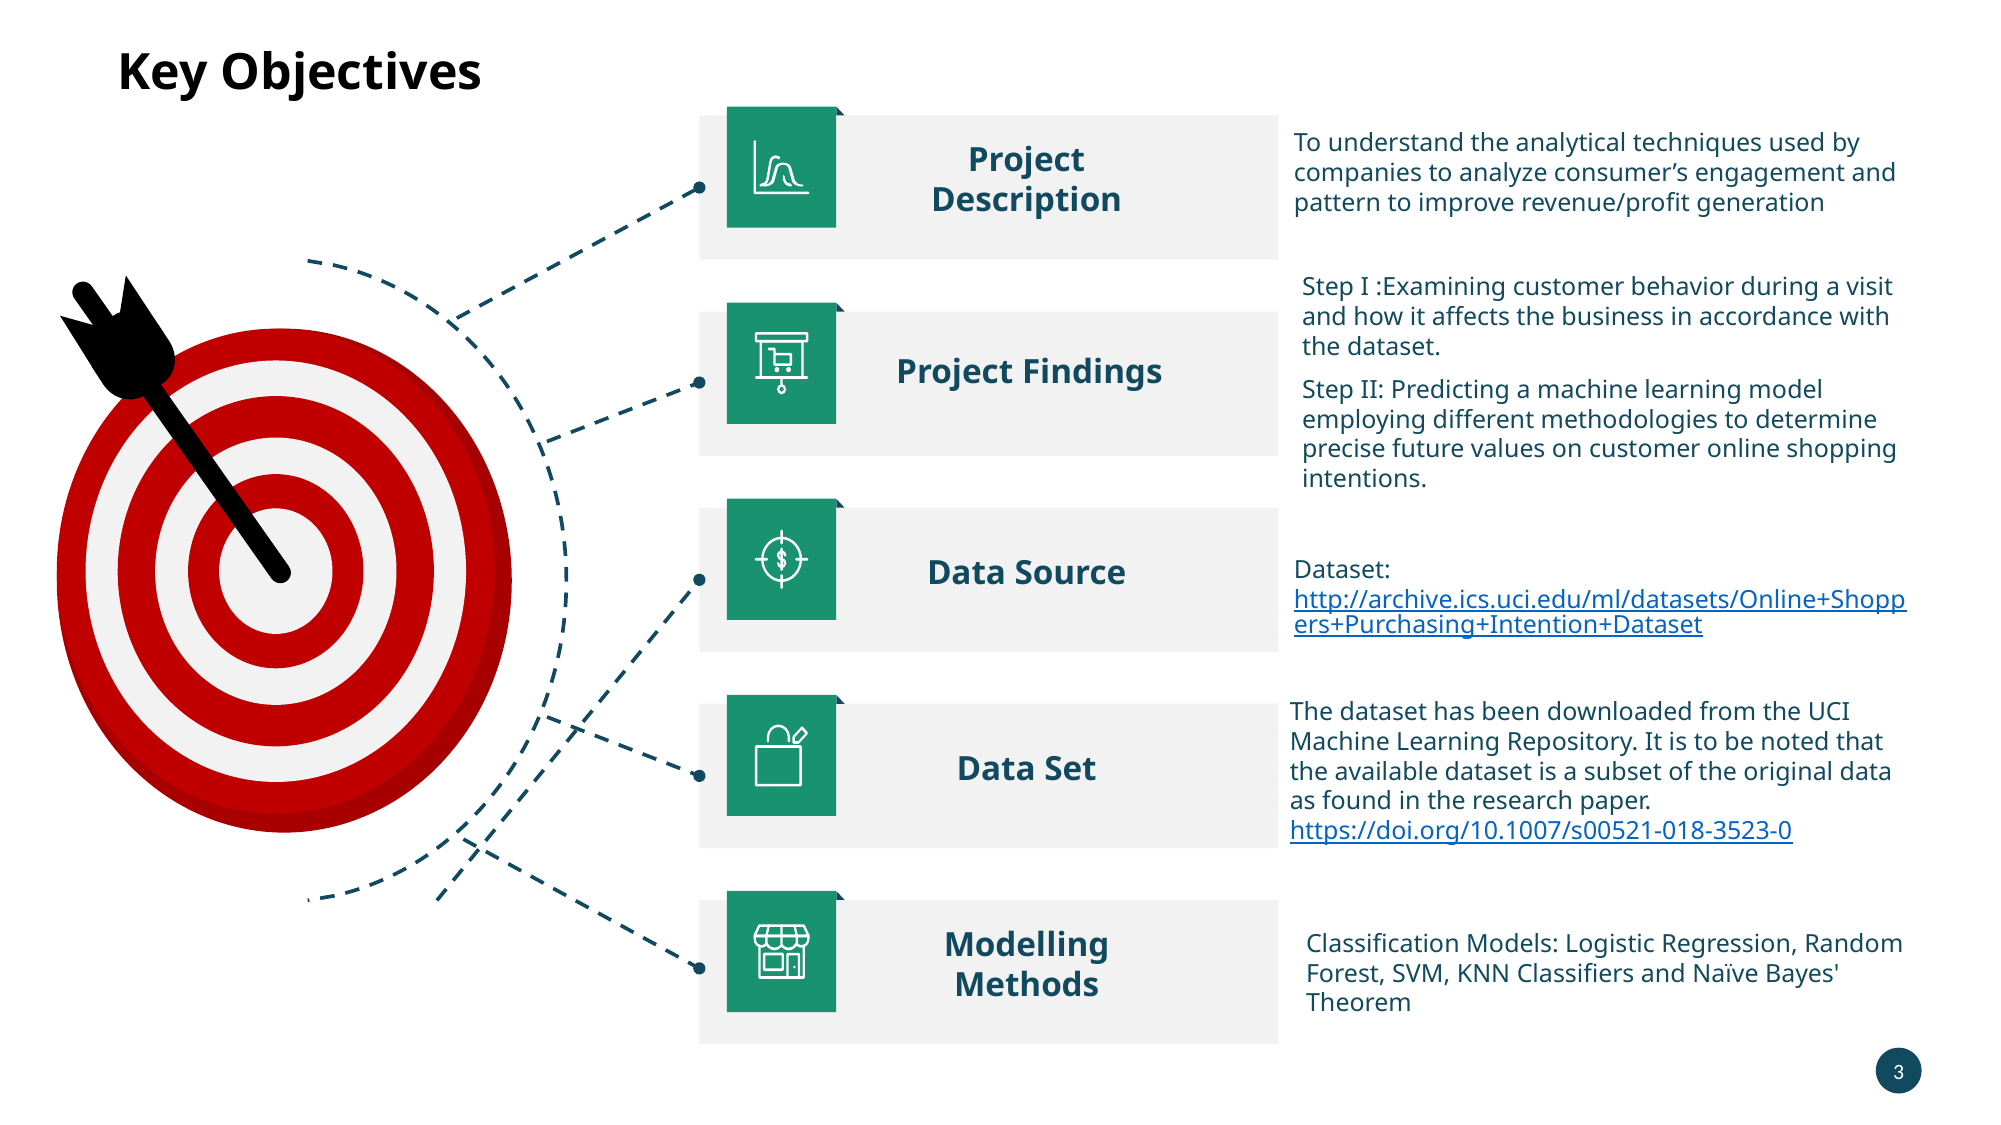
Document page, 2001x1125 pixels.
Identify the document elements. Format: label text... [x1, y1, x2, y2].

text_box Key Objectives [117, 0, 1842, 75]
text_box [1884, 1046, 1913, 1051]
slide_number 3 [1875, 1051, 1922, 1090]
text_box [56, 75, 1922, 1045]
text_box [1884, 1090, 1913, 1095]
